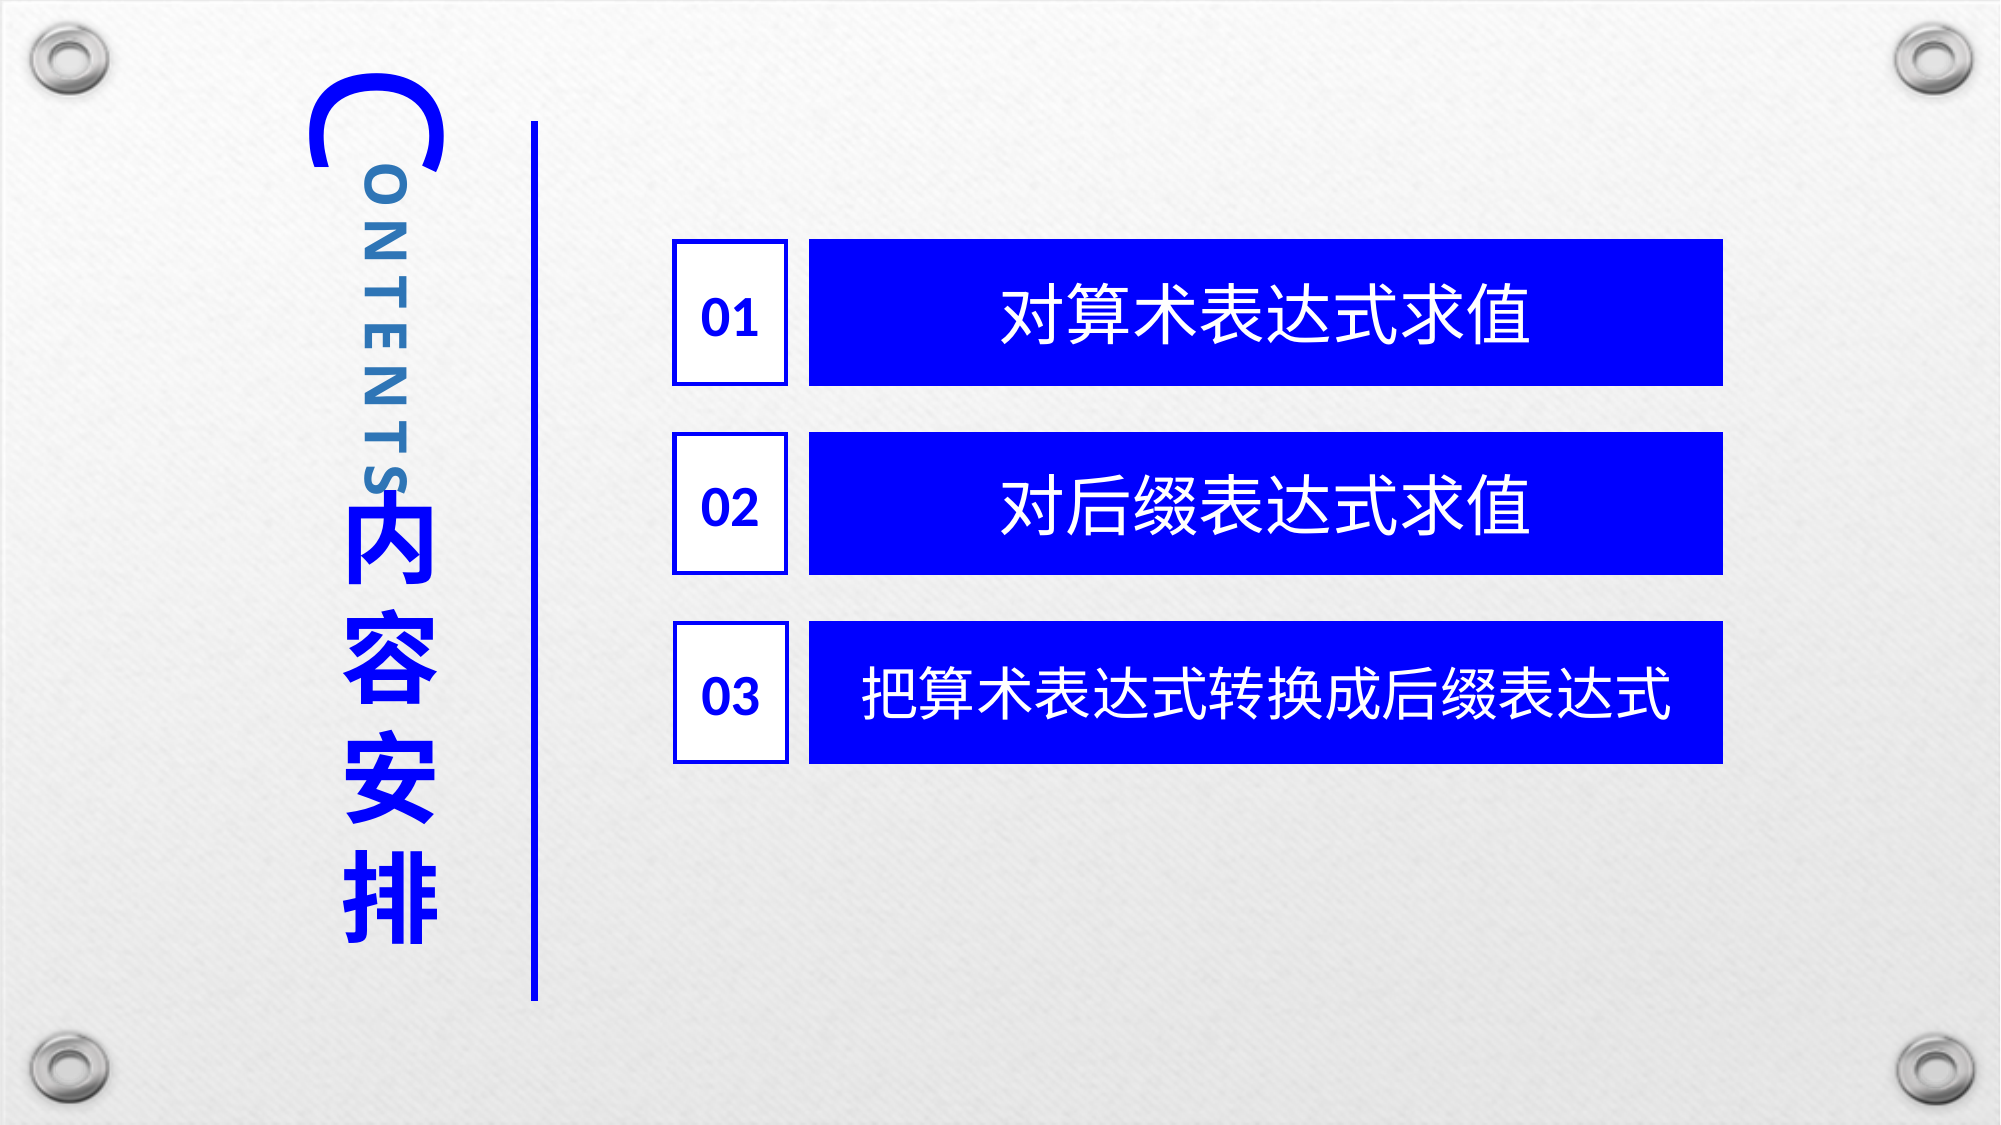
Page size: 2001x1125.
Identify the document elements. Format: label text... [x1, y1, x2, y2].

text_box 01 [673, 240, 787, 385]
text_box 03 [674, 622, 788, 763]
picture [0, 0, 2001, 1125]
text_box 把算术表达式转换成后缀表达式 [810, 622, 1722, 763]
text_box 对算术表达式求值 [810, 240, 1721, 385]
text_box 02 [673, 433, 787, 574]
text_box ONTENTS [329, 146, 431, 523]
text_box 对后缀表达式求值 [810, 433, 1721, 574]
text_box C [298, 47, 472, 243]
text_box 内容安排 [325, 459, 440, 972]
